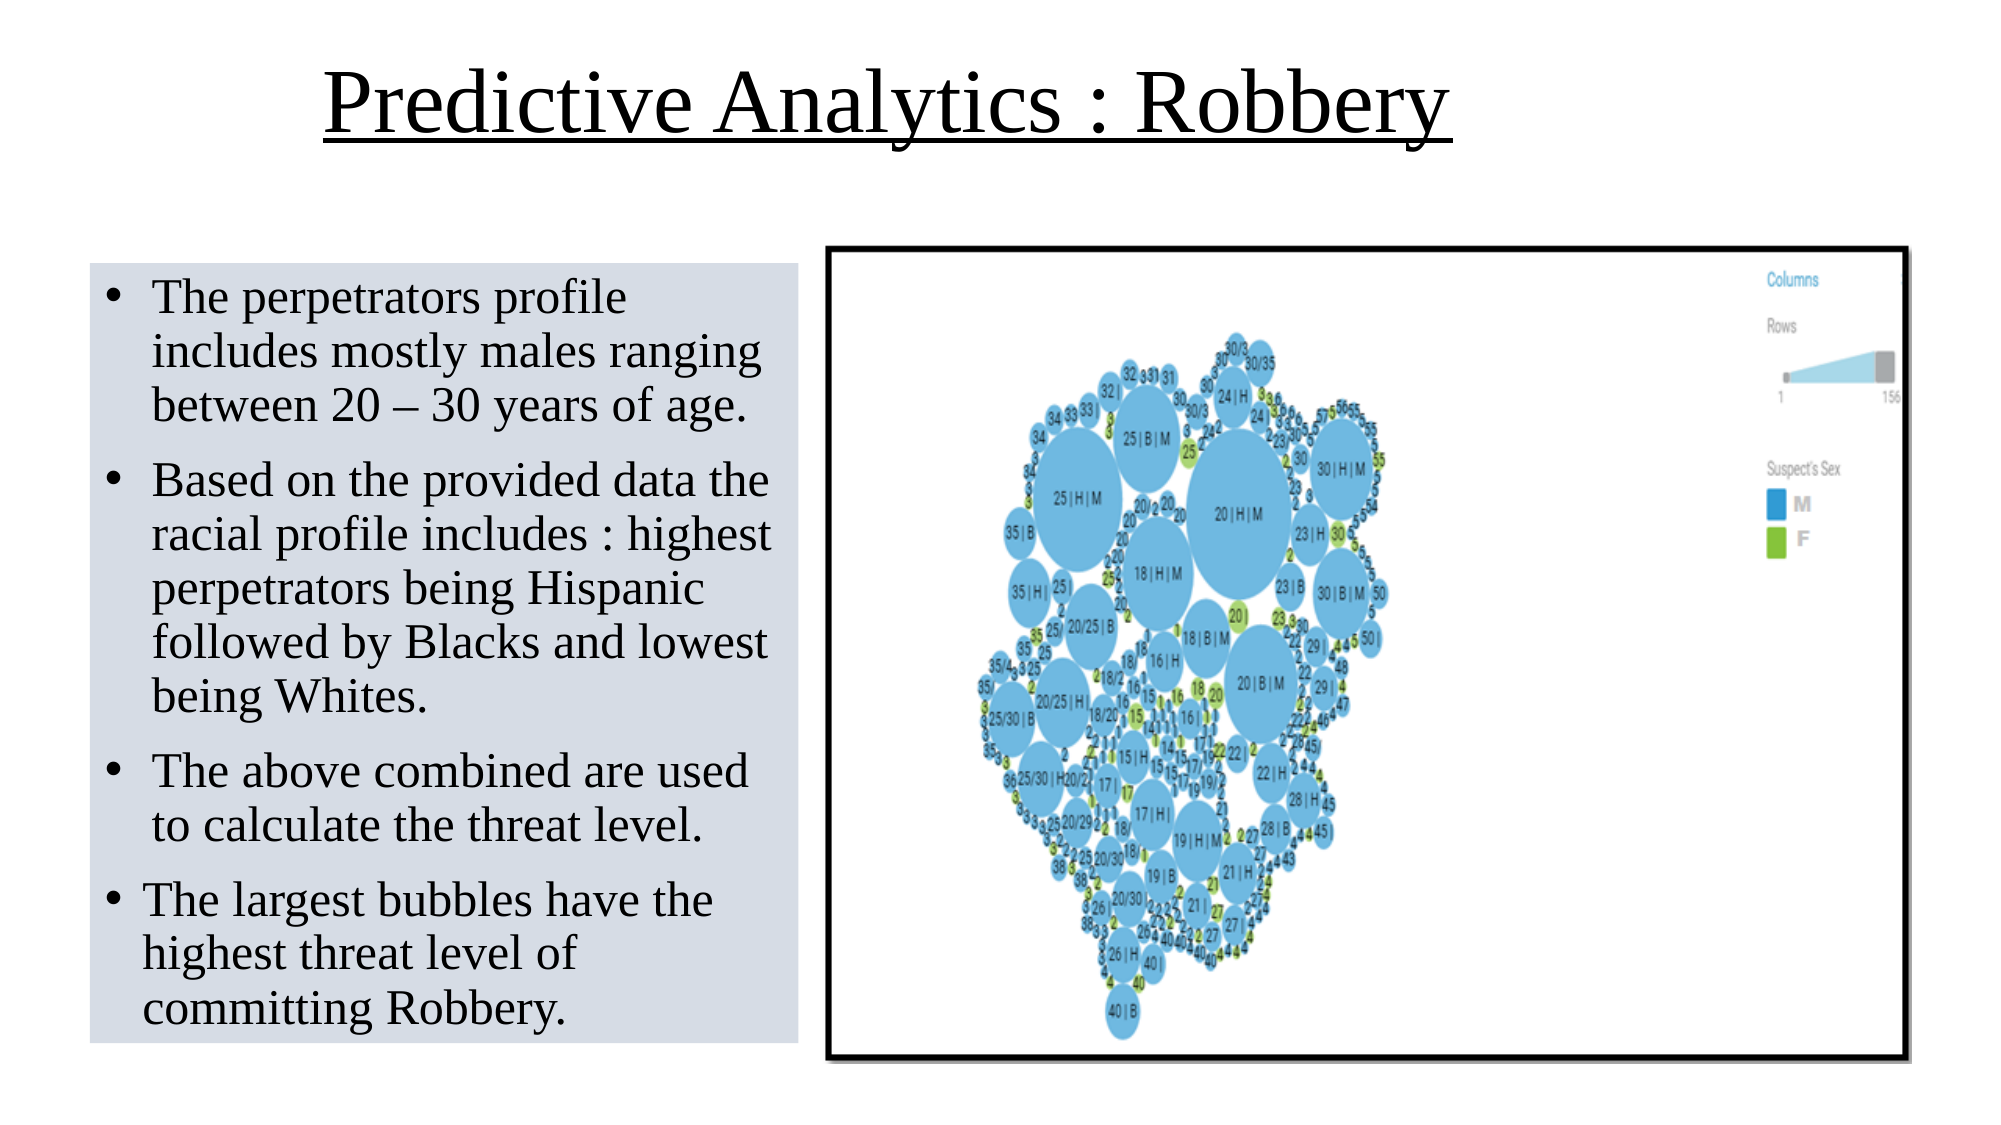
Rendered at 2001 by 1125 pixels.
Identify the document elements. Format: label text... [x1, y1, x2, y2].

picture [821, 243, 1912, 1064]
list The perpetrators profile includes mostly males ranging between 20 – 30 years of age. Based on the provided data the racial profile includes : highest perpetrators being Hispanic followed by Blacks and lowest being Whites. The above combined are used to calculate the threat level. The largest bubbles have the highest threat level of committing Robbery. [89, 263, 799, 1044]
title Predictive Analytics : Robbery [75, 66, 1701, 140]
